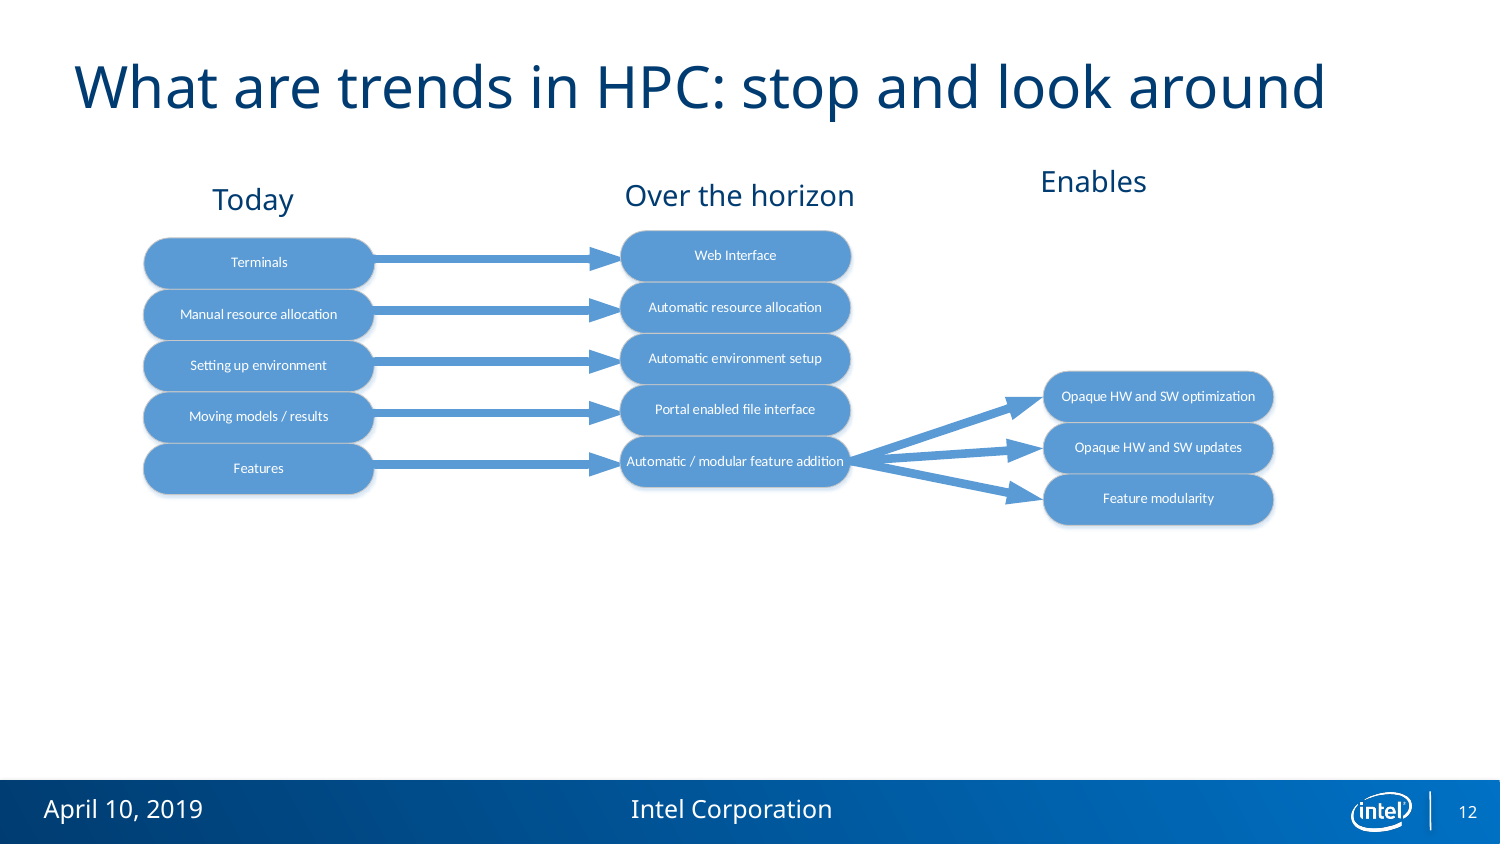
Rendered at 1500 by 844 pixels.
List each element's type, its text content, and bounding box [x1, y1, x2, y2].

footer Intel Corporation [479, 788, 986, 834]
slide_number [28, 786, 367, 832]
picture [364, 226, 1280, 534]
slide_number 12 [1127, 791, 1478, 837]
text_box Over the horizon [624, 177, 857, 213]
title What are trends in HPC: stop and look around [74, 50, 1425, 194]
text_box Enables [1040, 163, 1273, 199]
text_box Today [212, 181, 300, 217]
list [137, 234, 381, 503]
